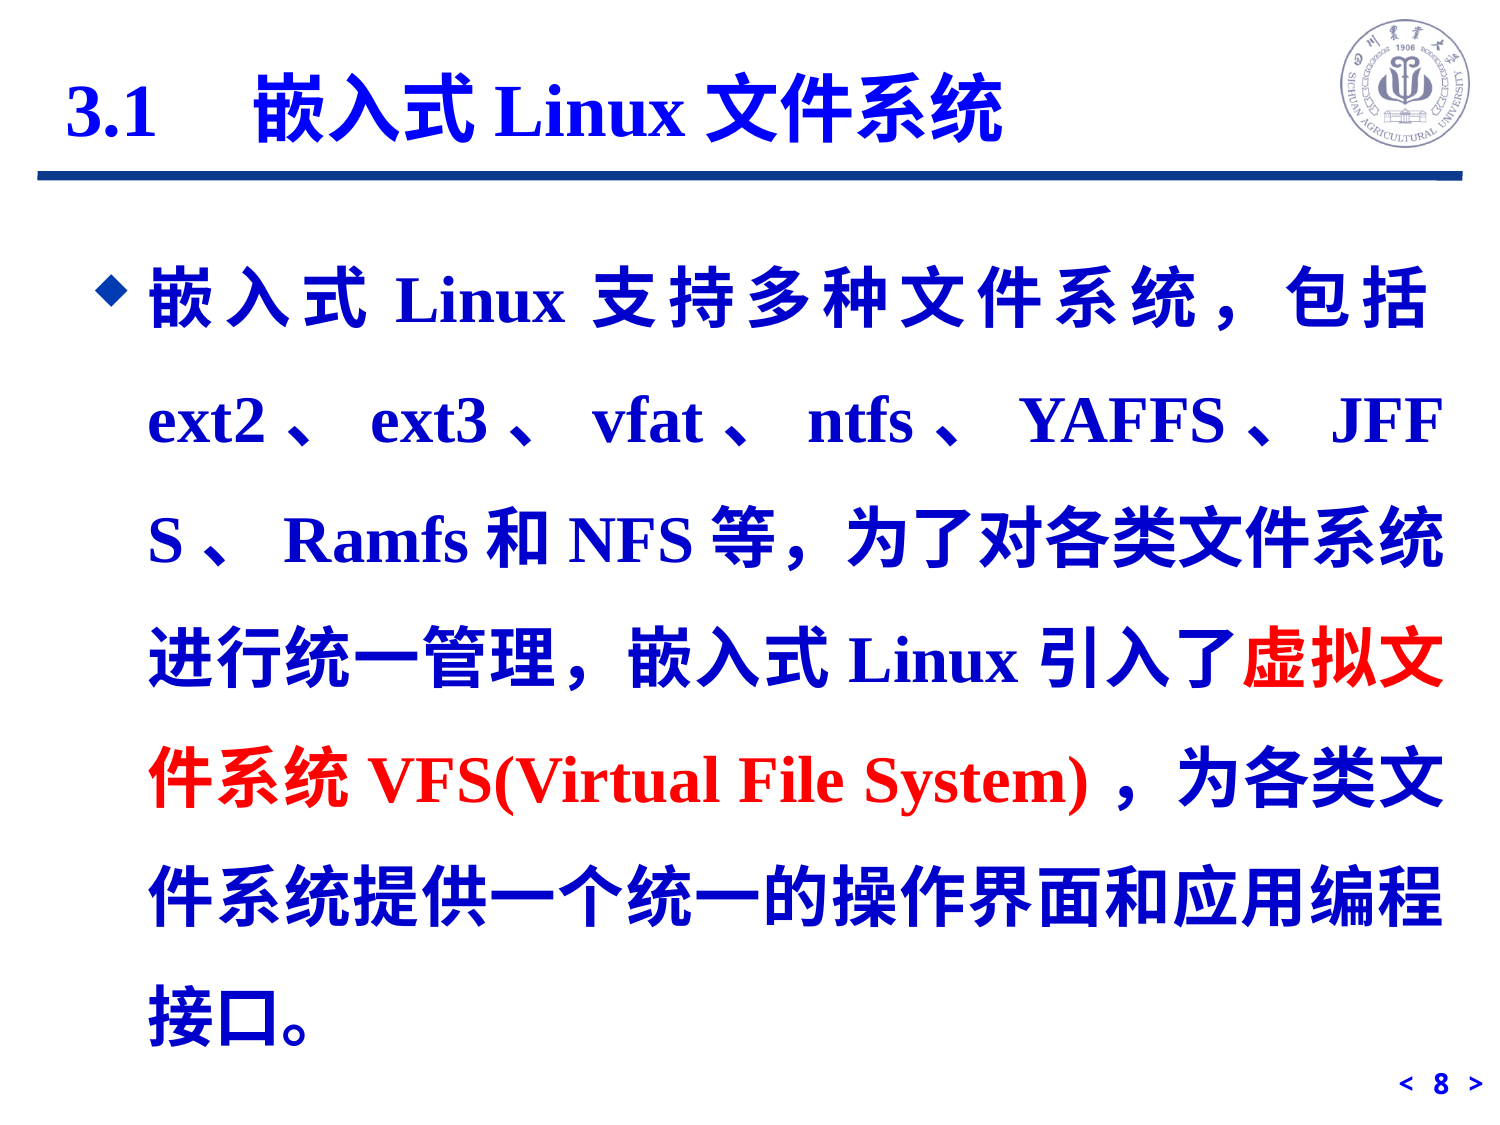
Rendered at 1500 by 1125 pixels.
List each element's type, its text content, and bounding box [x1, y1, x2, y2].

title 3.1 嵌入式Linux文件系统 [49, 37, 1226, 176]
list 嵌入式Linux支持多种文件系统，包括ext2、ext3、vfat、ntfs、YAFFS、JFFS、Ramfs和NFS等，为了对各类文件系统进行统一管理，嵌入式Linux引入了虚拟文件系统VFS(Virtual File System)，为各类文件系统提供一个统一的操作界面和应用编程接口。 [76, 207, 1461, 1070]
